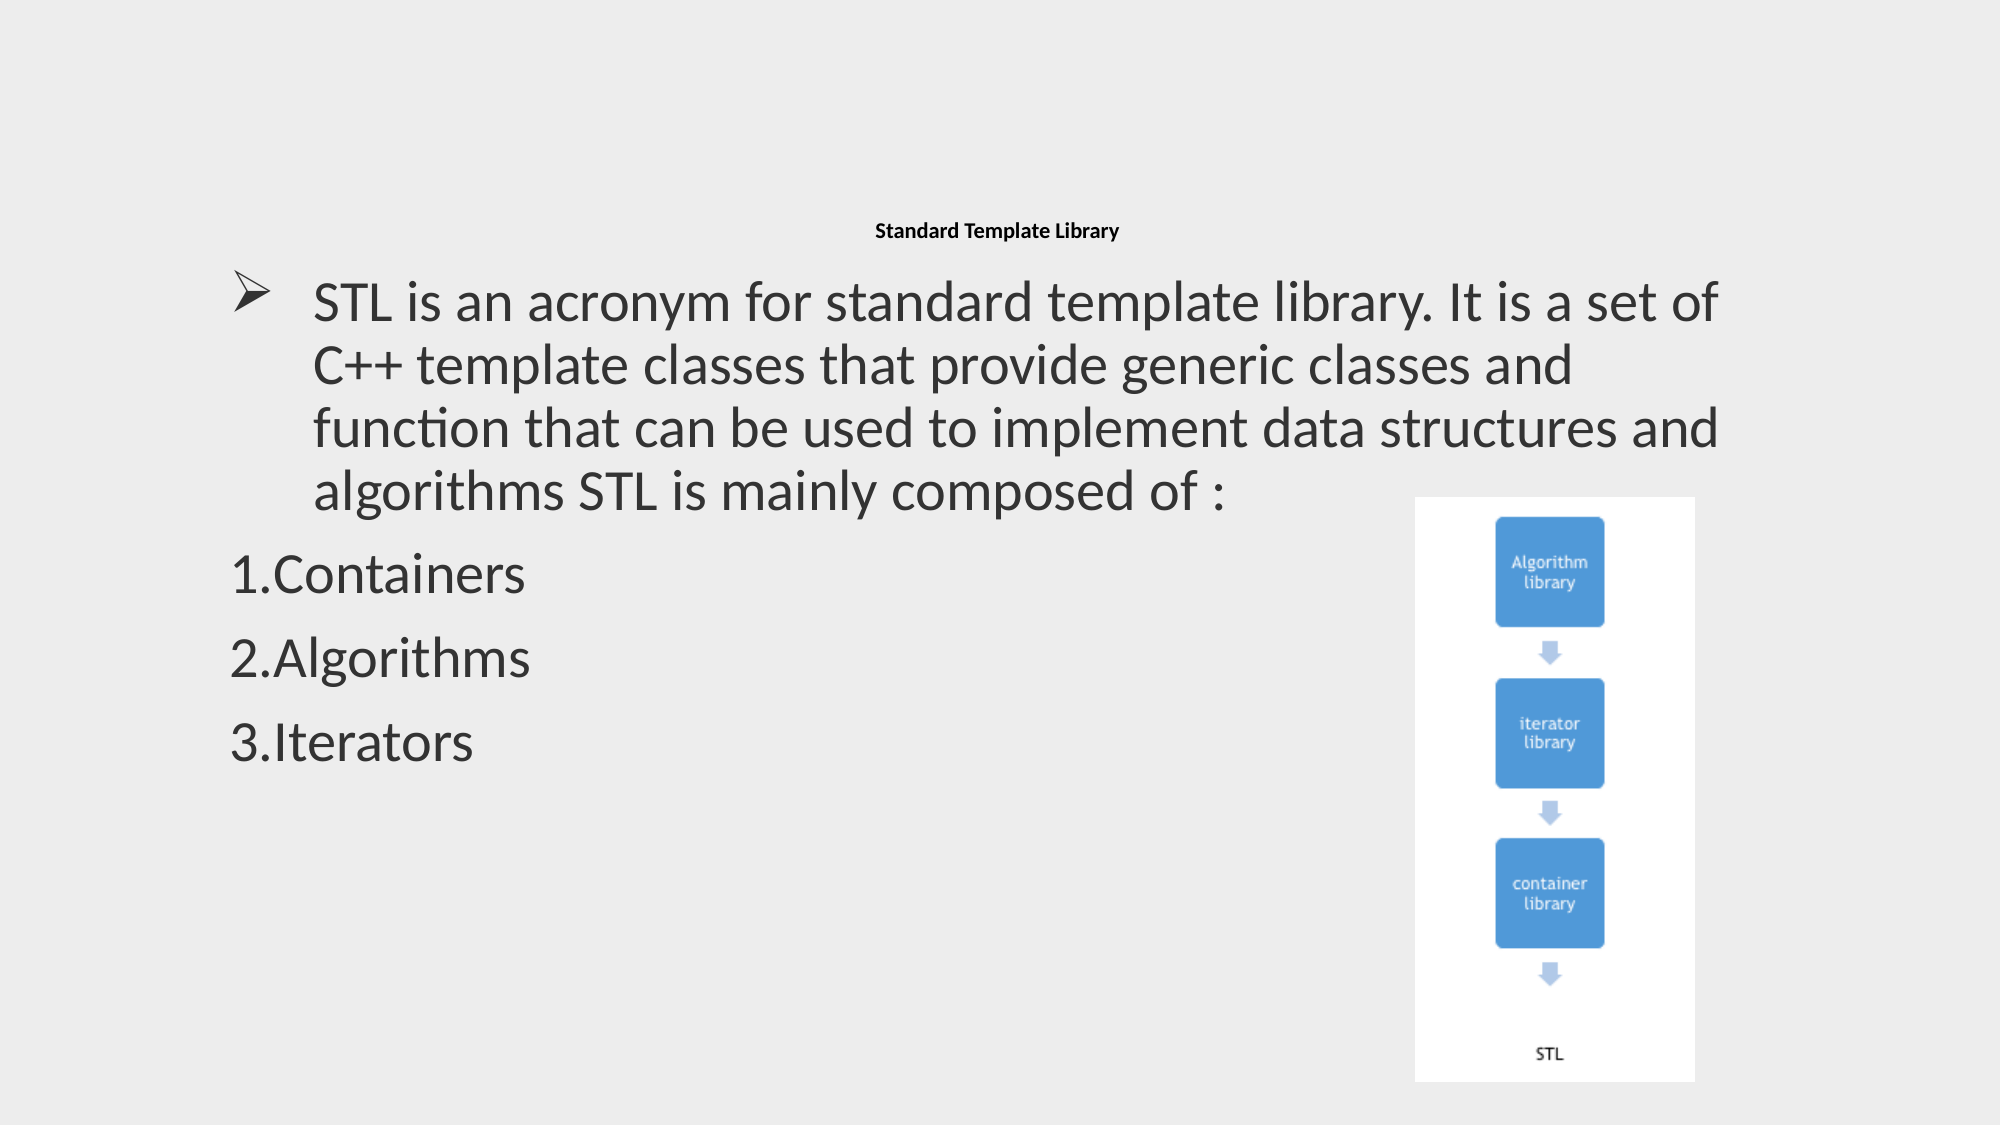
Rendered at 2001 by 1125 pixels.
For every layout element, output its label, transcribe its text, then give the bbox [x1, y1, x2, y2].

picture [1415, 497, 1695, 1082]
subtitle STL is an acronym for standard template library. It is a set of C++ template classes that provide generic classes and function that can be used to implement data structures and algorithms STL is mainly composed of : Containers Algorithms Iterators [214, 263, 1750, 1082]
title Standard Template Library [249, 184, 1750, 263]
